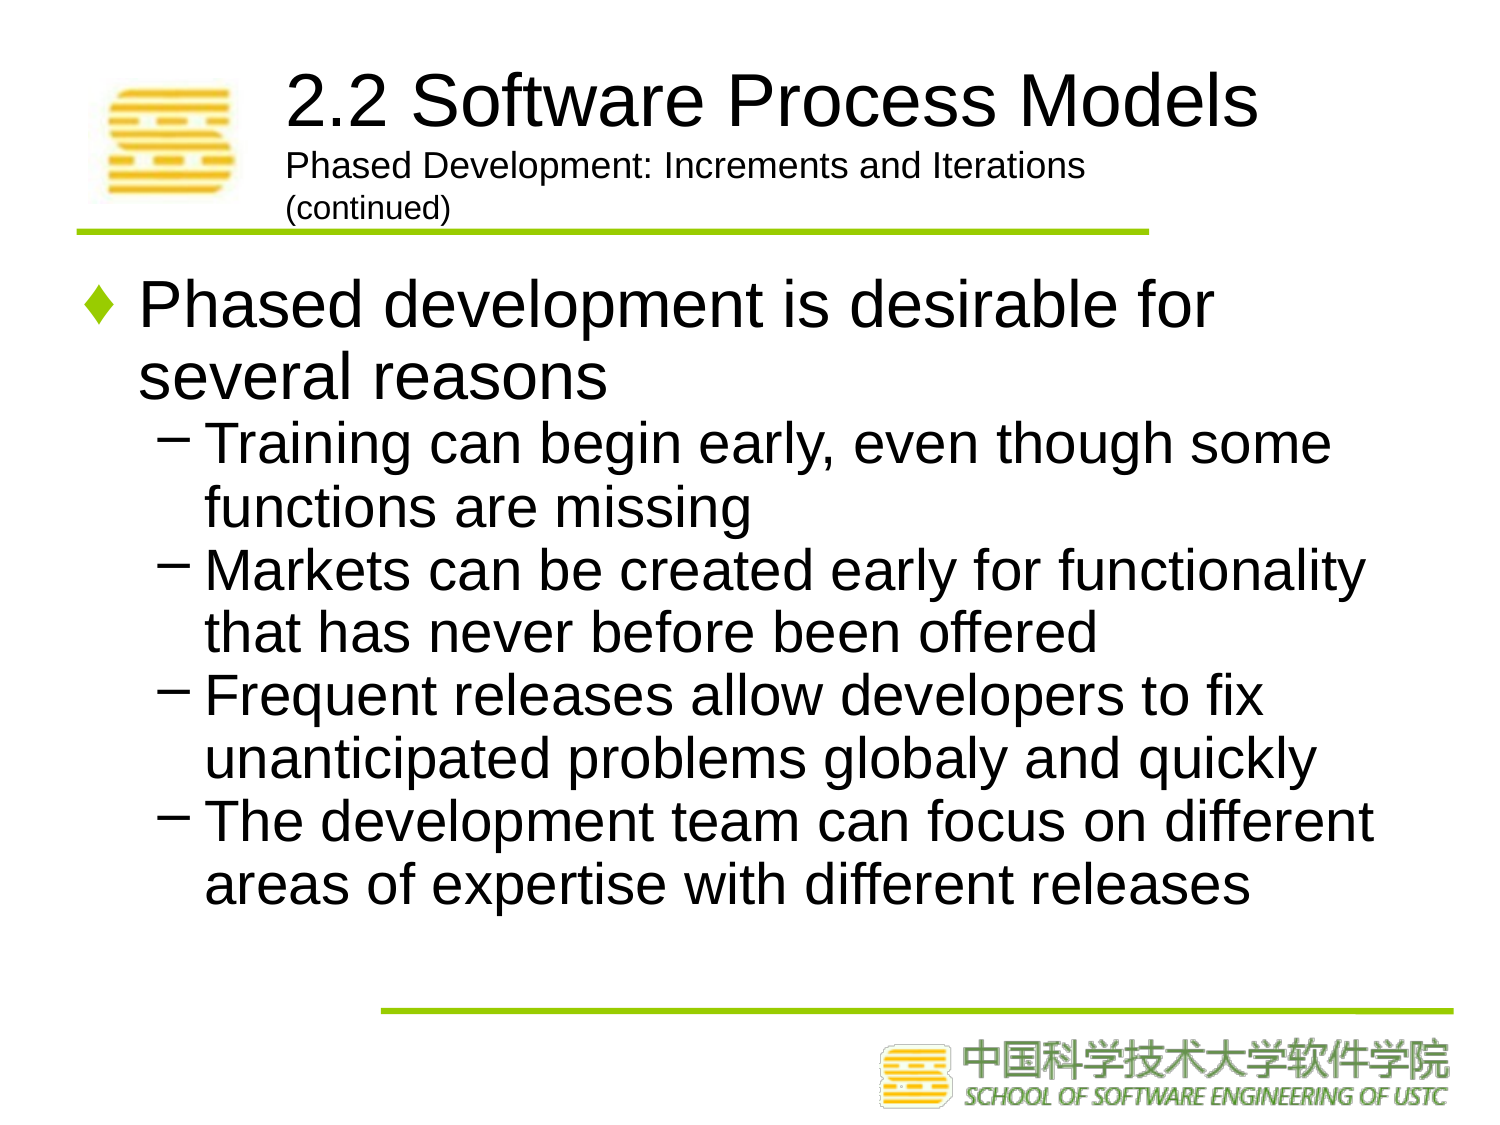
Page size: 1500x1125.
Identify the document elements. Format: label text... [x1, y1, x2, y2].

picture [879, 1024, 1456, 1118]
list Phased development is desirable for several reasons Training can begin early, even though some functions are missing Markets can be created early for functionality that has never before been offered Frequent releases allow developers to fix unanticipated problems globaly and quickly The development team can focus on different areas of expertise with different releases [74, 261, 1426, 1006]
title 2.2 Software Process Models Phased Development: Increments and Iterations (continued) [277, 44, 1426, 233]
picture [88, 78, 248, 204]
